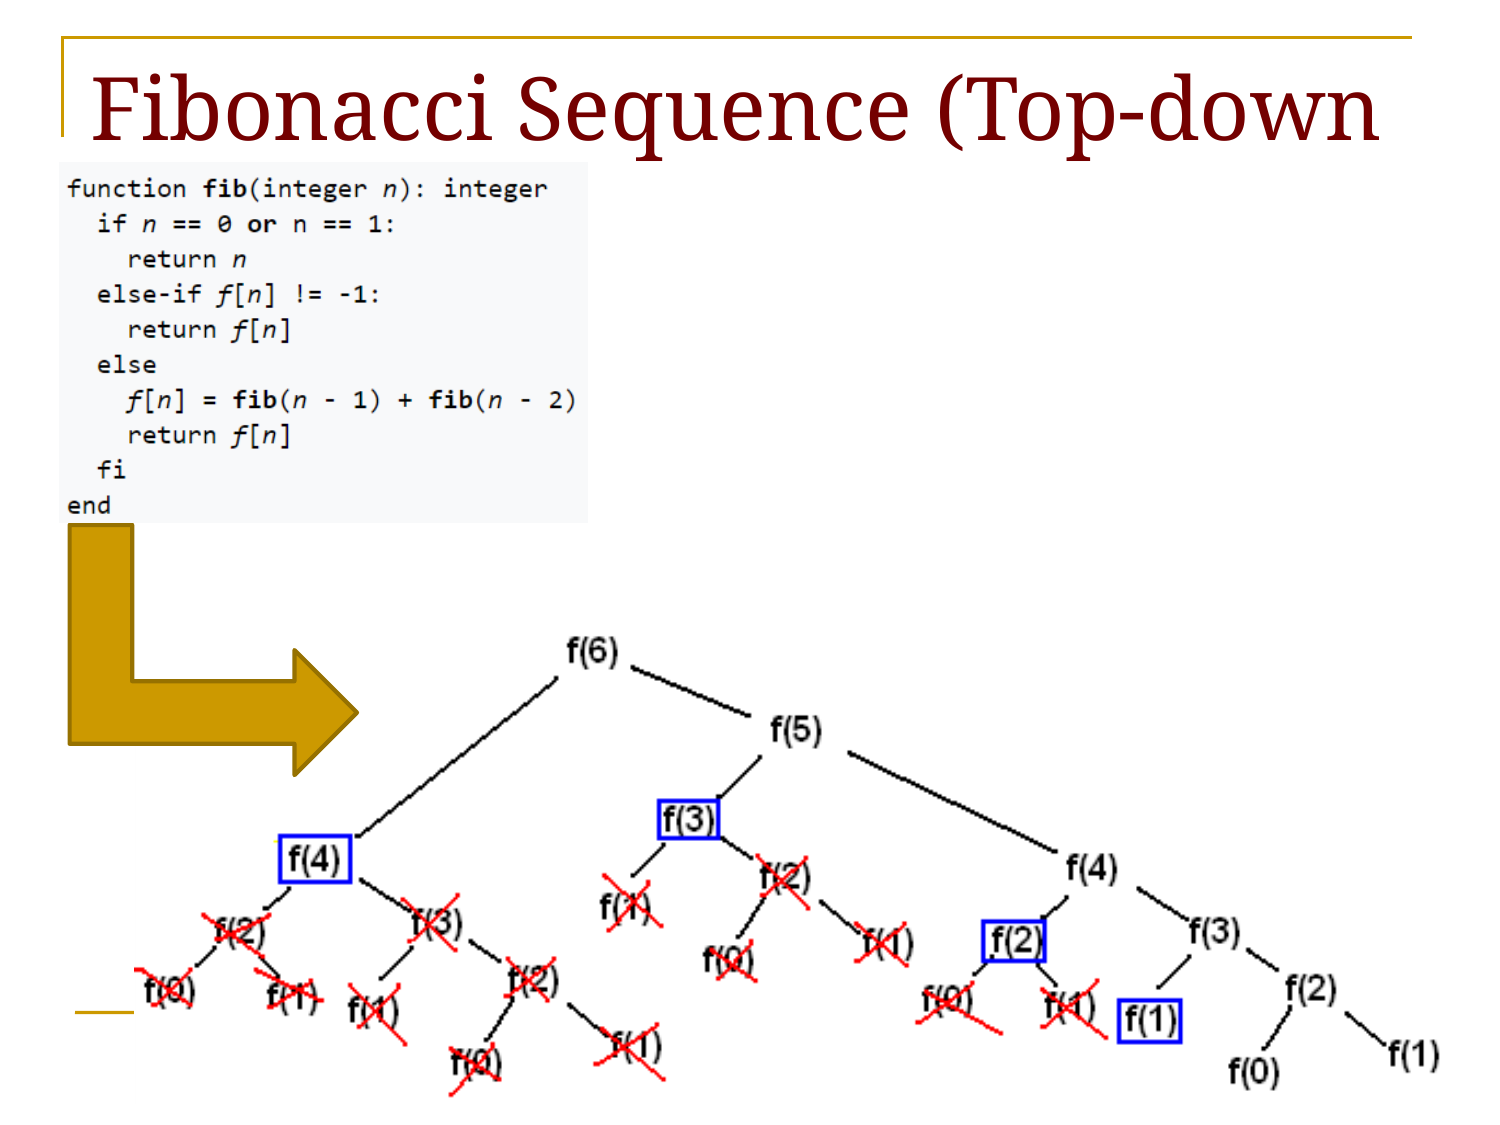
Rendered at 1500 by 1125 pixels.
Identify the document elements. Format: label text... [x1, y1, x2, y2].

title Fibonacci Sequence (Top-down DP) [74, 45, 1426, 233]
picture [133, 623, 1457, 1104]
text_box [67, 531, 135, 746]
picture [59, 162, 588, 523]
